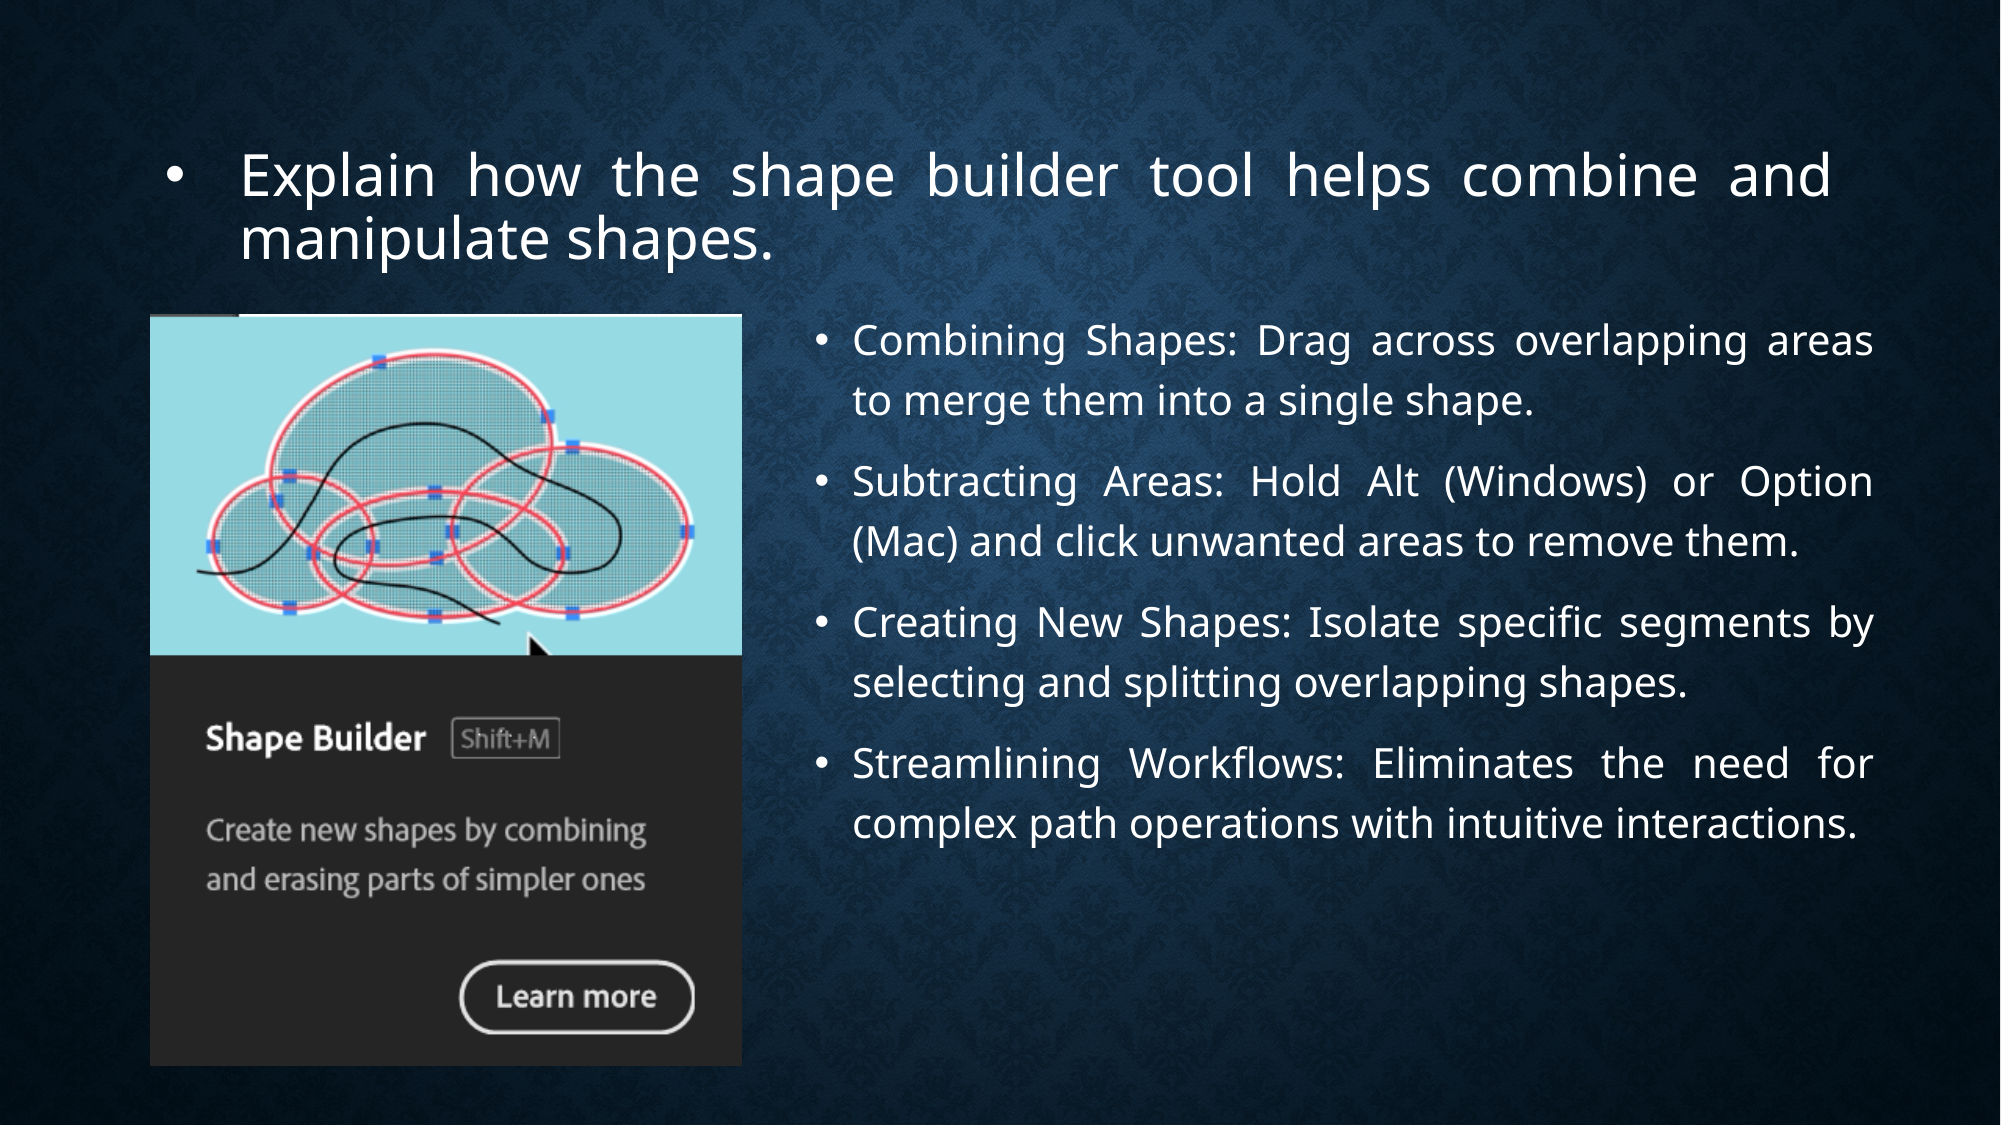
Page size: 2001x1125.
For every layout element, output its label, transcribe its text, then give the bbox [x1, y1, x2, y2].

list Combining Shapes: Drag across overlapping areas to merge them into a single shape. Subtracting Areas: Hold Alt (Windows) or Option (Mac) and click unwanted areas to remove them. Creating New Shapes: Isolate specific segments by selecting and splitting overlapping shapes. Streamlining Workflows: Eliminates the need for complex path operations with intuitive interactions. [799, 296, 1890, 1066]
picture [149, 314, 742, 1066]
title Explain how the shape builder tool helps combine and manipulate shapes. [149, 99, 1849, 318]
